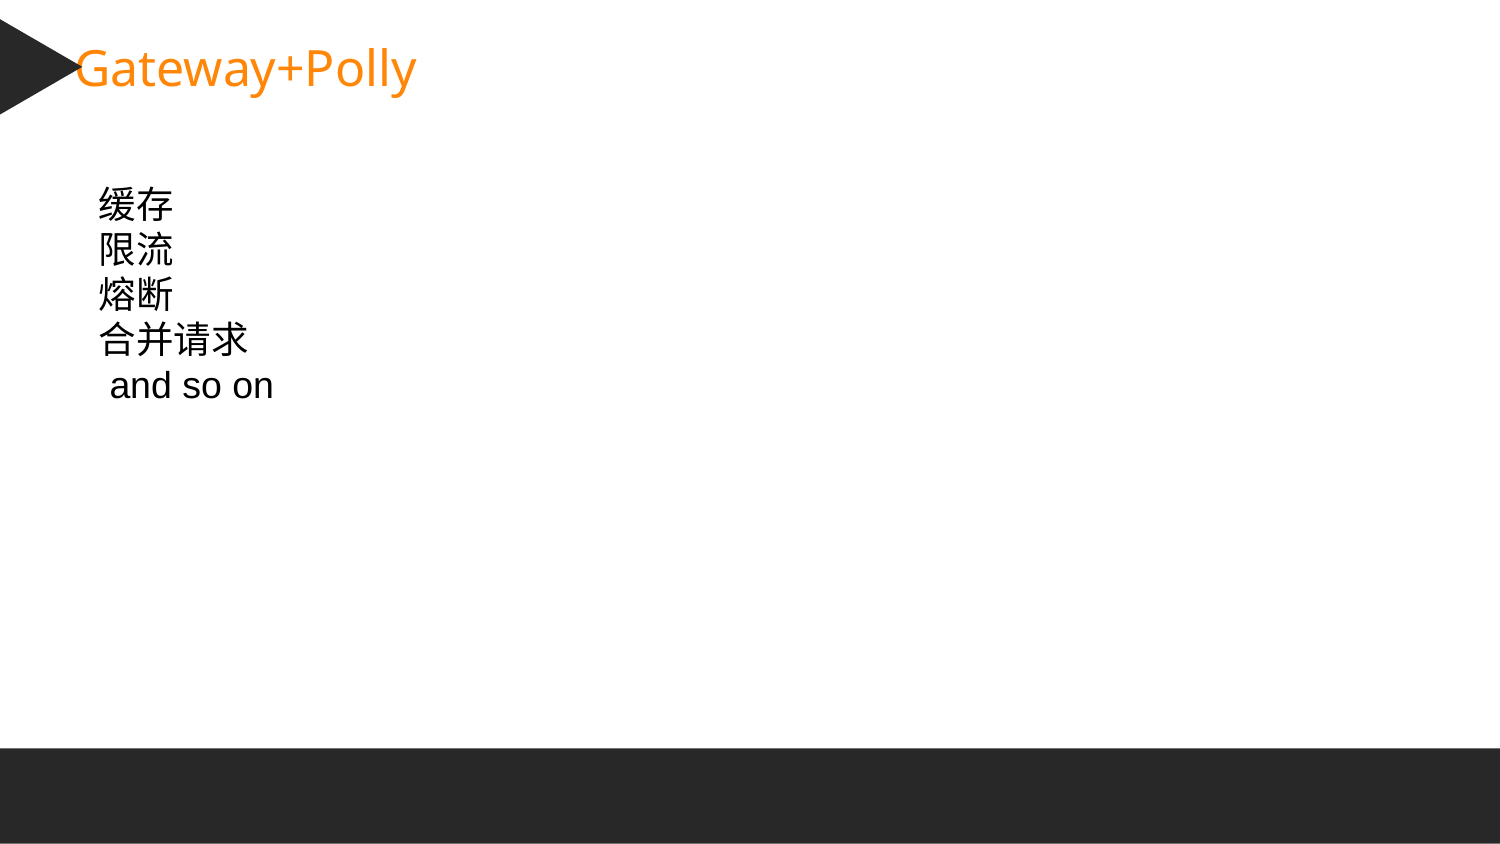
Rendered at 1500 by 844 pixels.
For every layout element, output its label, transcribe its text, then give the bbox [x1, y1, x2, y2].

text_box Gateway+Polly [59, 29, 432, 104]
text_box [0, 748, 1500, 844]
text_box 缓存 限流 熔断 合并请求 and so on [84, 173, 1128, 414]
text_box [0, 19, 83, 115]
